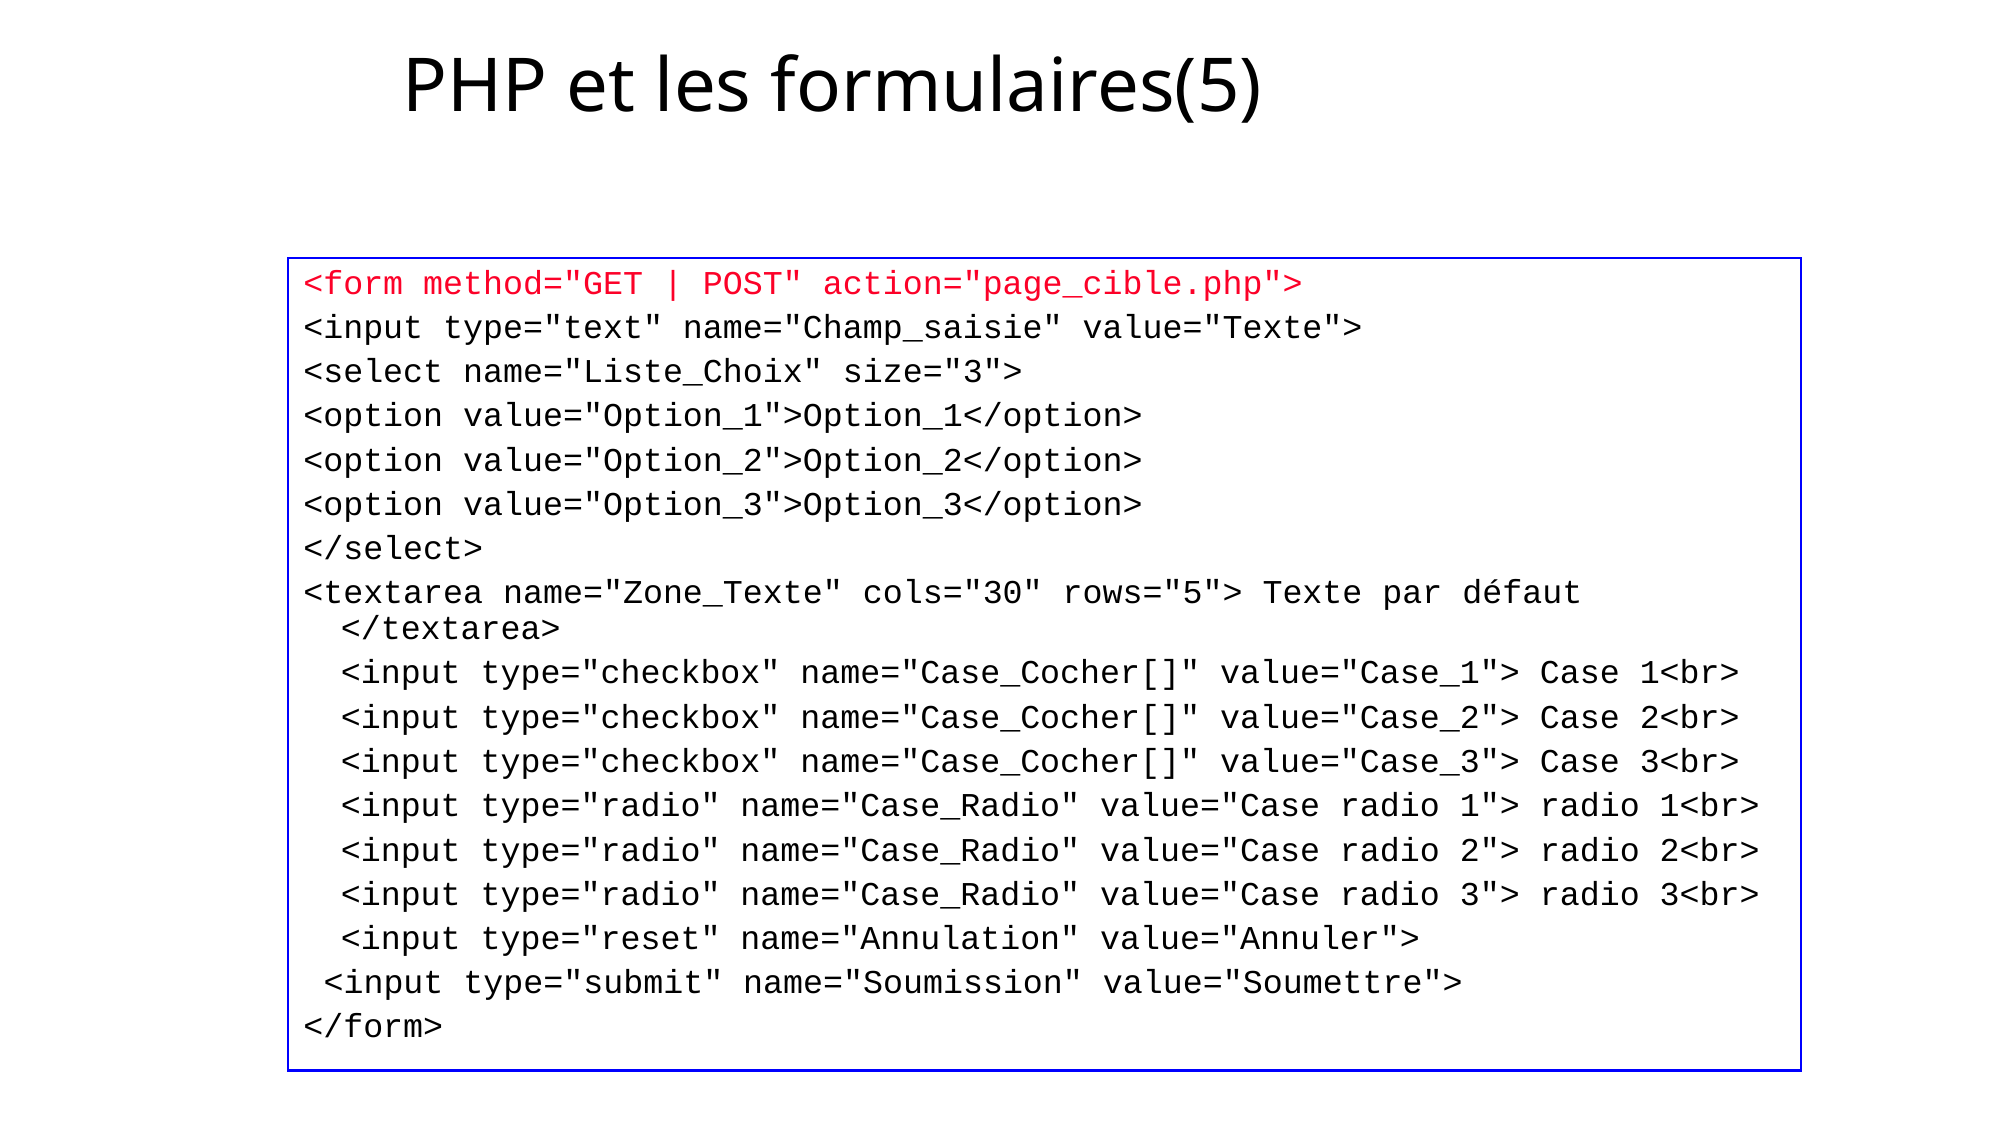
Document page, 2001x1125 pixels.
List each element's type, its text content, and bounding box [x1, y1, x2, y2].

list <form method="GET | POST" action="page_cible.php"> <input type="text" name="Champ_saisie" value="Texte"> <select name="Liste_Choix" size="3"> <option value="Option_1">Option_1</option> <option value="Option_2">Option_2</option> <option value="Option_3">Option_3</option> </select> <textarea name="Zone_Texte" cols="30" rows="5"> Texte par défaut </textarea> <input type="checkbox" name="Case_Cocher[]" value="Case_1"> Case 1<br> <input type="checkbox" name="Case_Cocher[]" value="Case_2"> Case 2<br> <input type="checkbox" name="Case_Cocher[]" value="Case_3"> Case 3<br> <input type="radio" name="Case_Radio" value="Case radio 1"> radio 1<br> <input type="radio" name="Case_Radio" value="Case radio 2"> radio 2<br> <input type="radio" name="Case_Radio" value="Case radio 3"> radio 3<br> <input type="reset" name="Annulation" value="Annuler"> <input type="submit" name="Soumission" value="Soumettre"> </form> [288, 258, 1801, 1071]
title PHP et les formulaires(5) [387, 0, 1772, 175]
